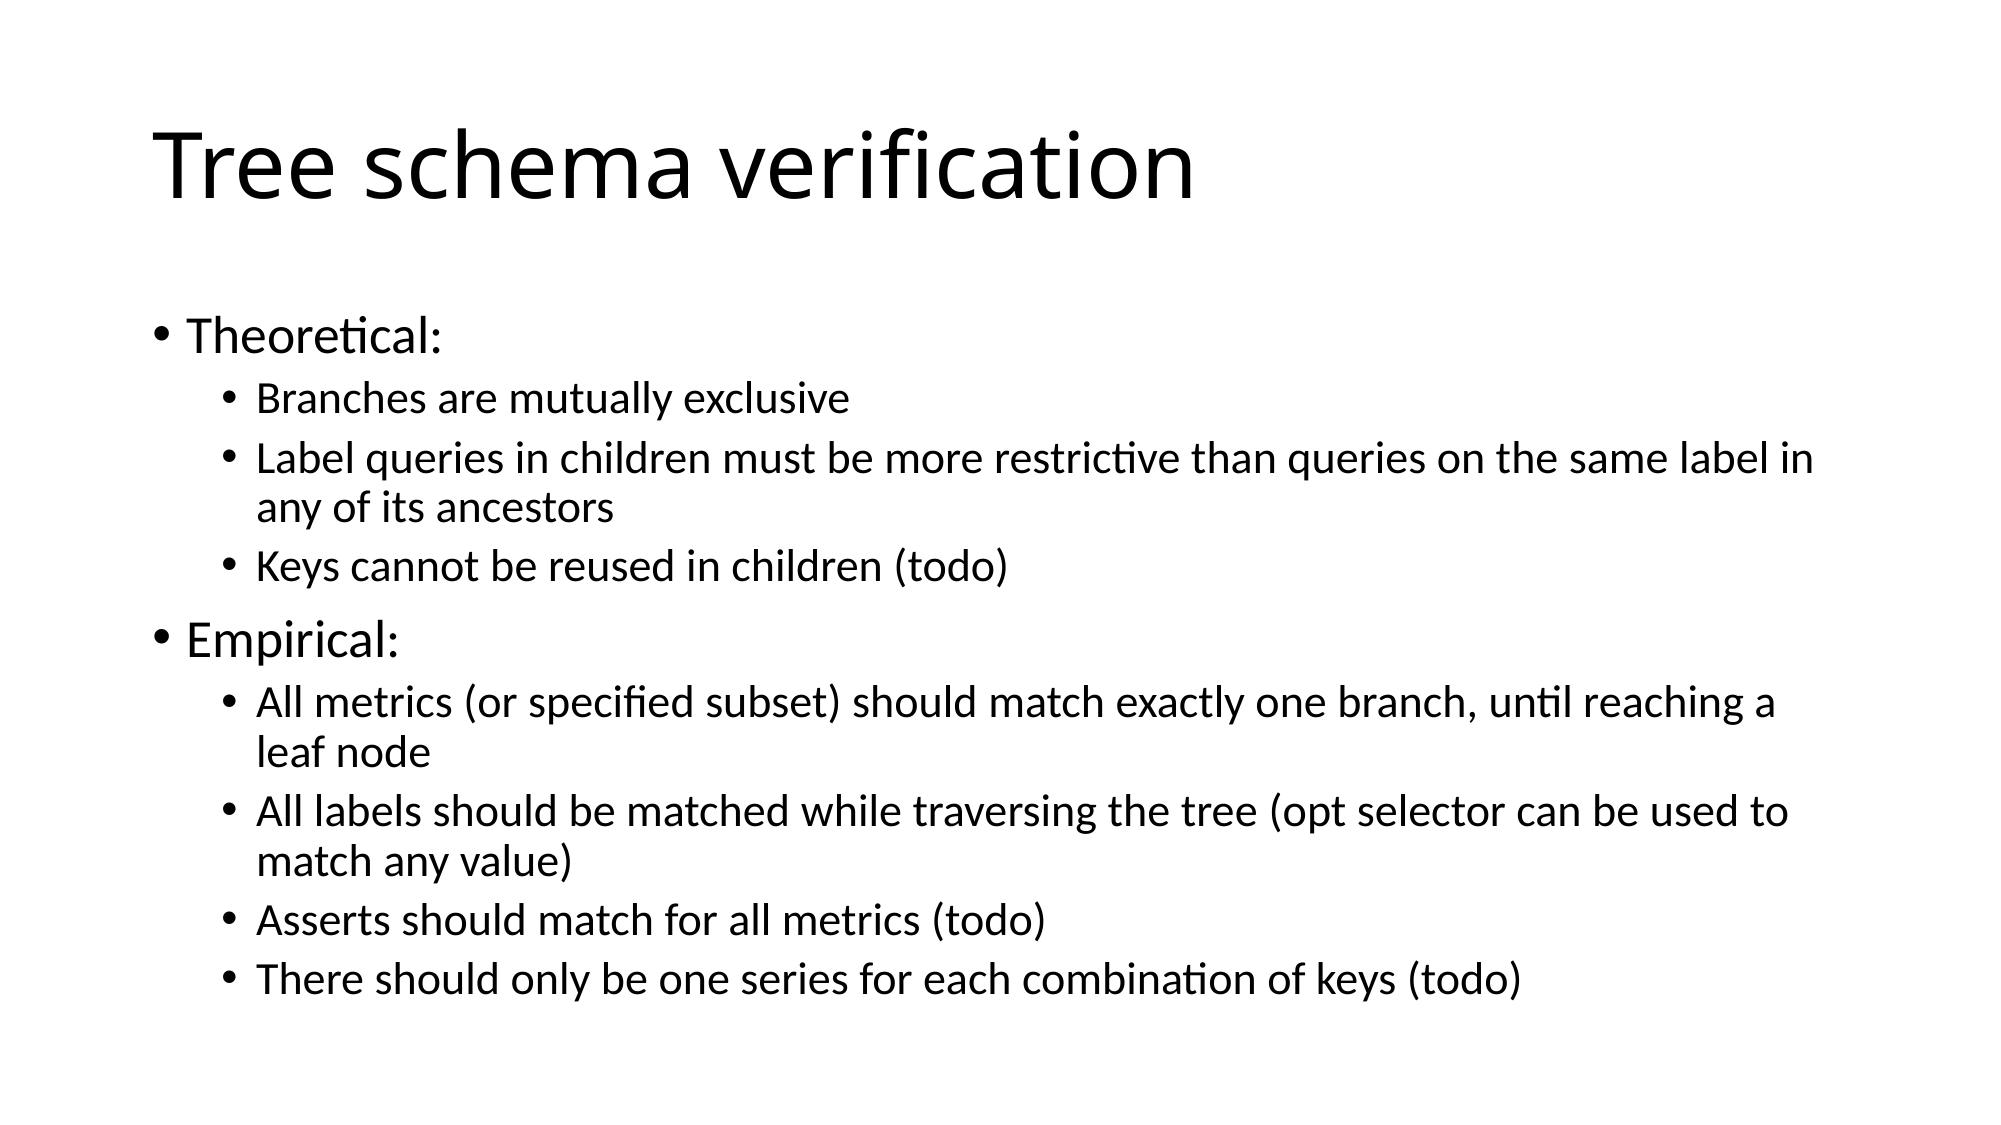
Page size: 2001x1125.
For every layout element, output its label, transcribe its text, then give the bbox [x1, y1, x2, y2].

list Theoretical: Branches are mutually exclusive Label queries in children must be more restrictive than queries on the same label in any of its ancestors Keys cannot be reused in children (todo) Empirical: All metrics (or specified subset) should match exactly one branch, until reaching a leaf node All labels should be matched while traversing the tree (opt selector can be used to match any value) Asserts should match for all metrics (todo) There should only be one series for each combination of keys (todo) [137, 299, 1863, 1014]
title Tree schema verification [137, 59, 1863, 278]
